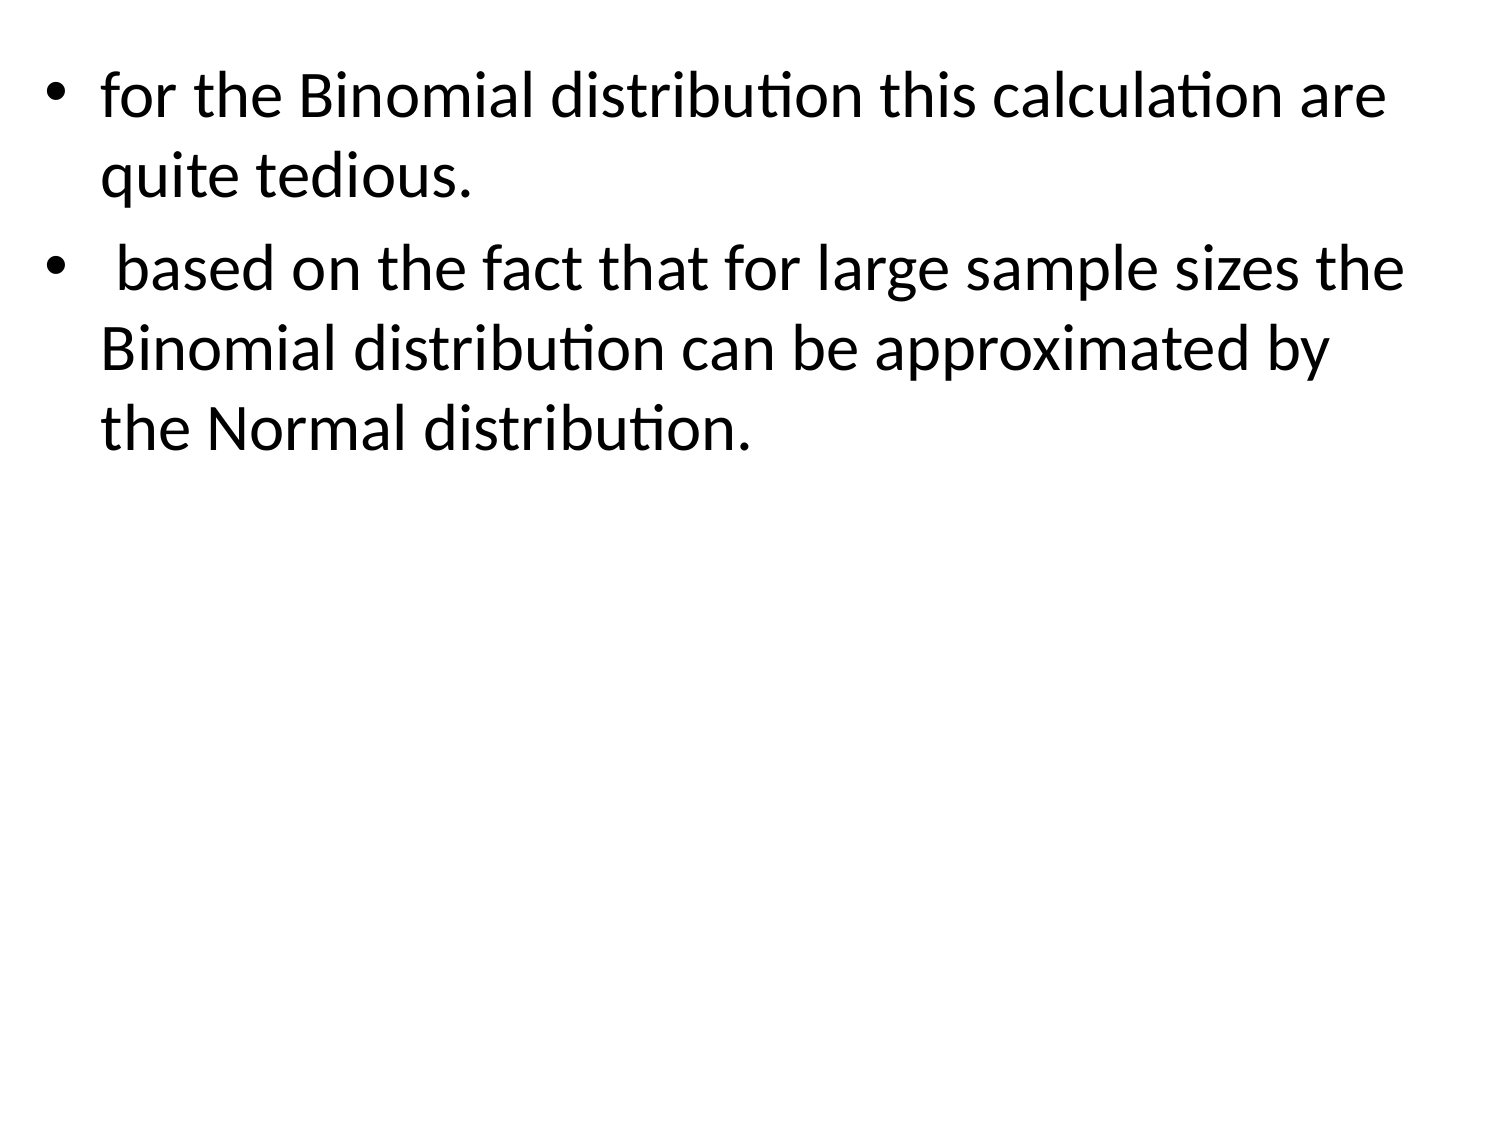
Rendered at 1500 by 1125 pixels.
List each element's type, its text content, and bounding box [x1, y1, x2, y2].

list for the Binomial distribution this calculation are quite tedious. based on the fact that for large sample sizes the Binomial distribution can be approximated by the Normal distribution. [29, 42, 1425, 1083]
